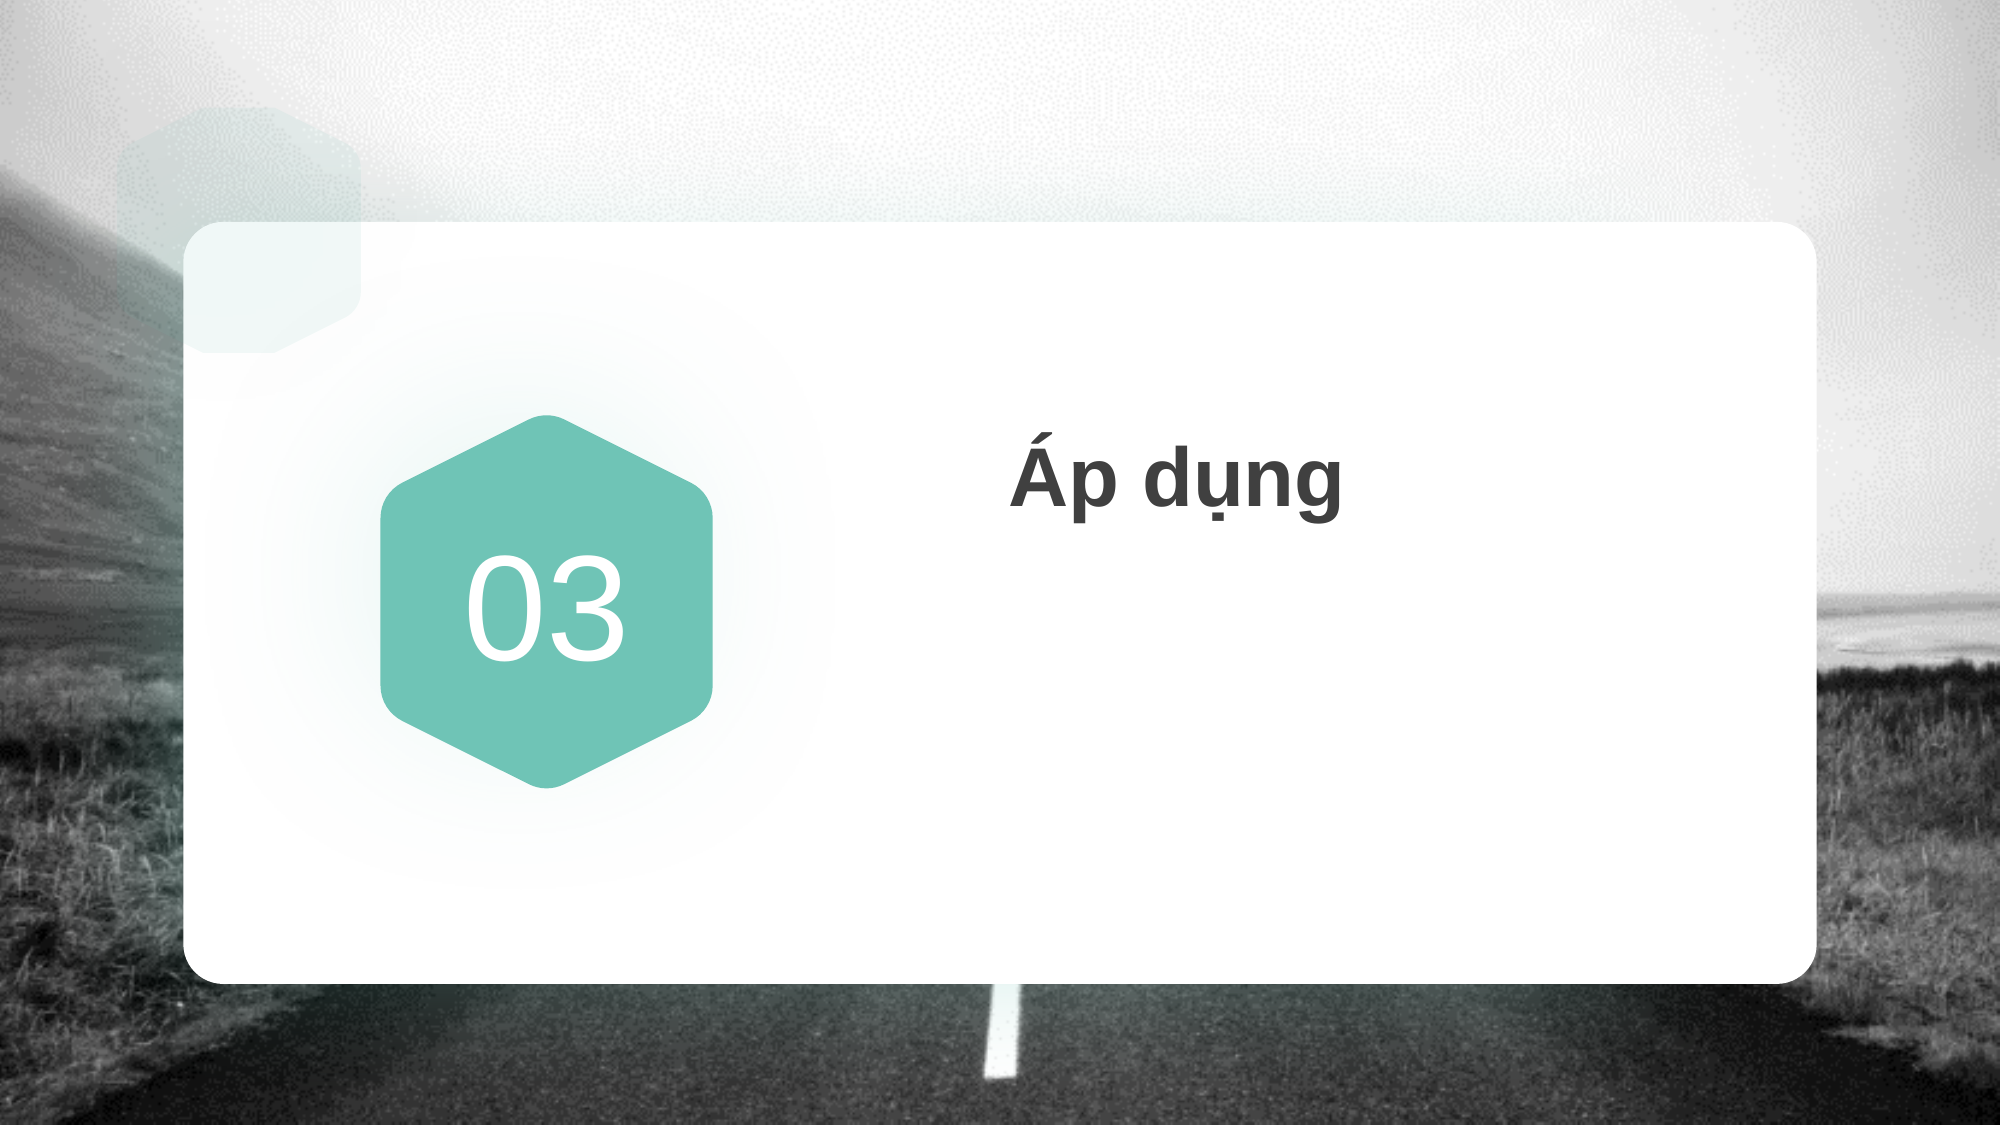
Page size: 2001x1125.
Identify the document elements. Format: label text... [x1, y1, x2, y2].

text_box [115, 106, 362, 354]
text_box 03 [408, 503, 685, 699]
text_box [379, 414, 714, 790]
text_box [0, 0, 2000, 1125]
text_box Áp dụng [993, 415, 1448, 531]
text_box [182, 220, 1818, 986]
